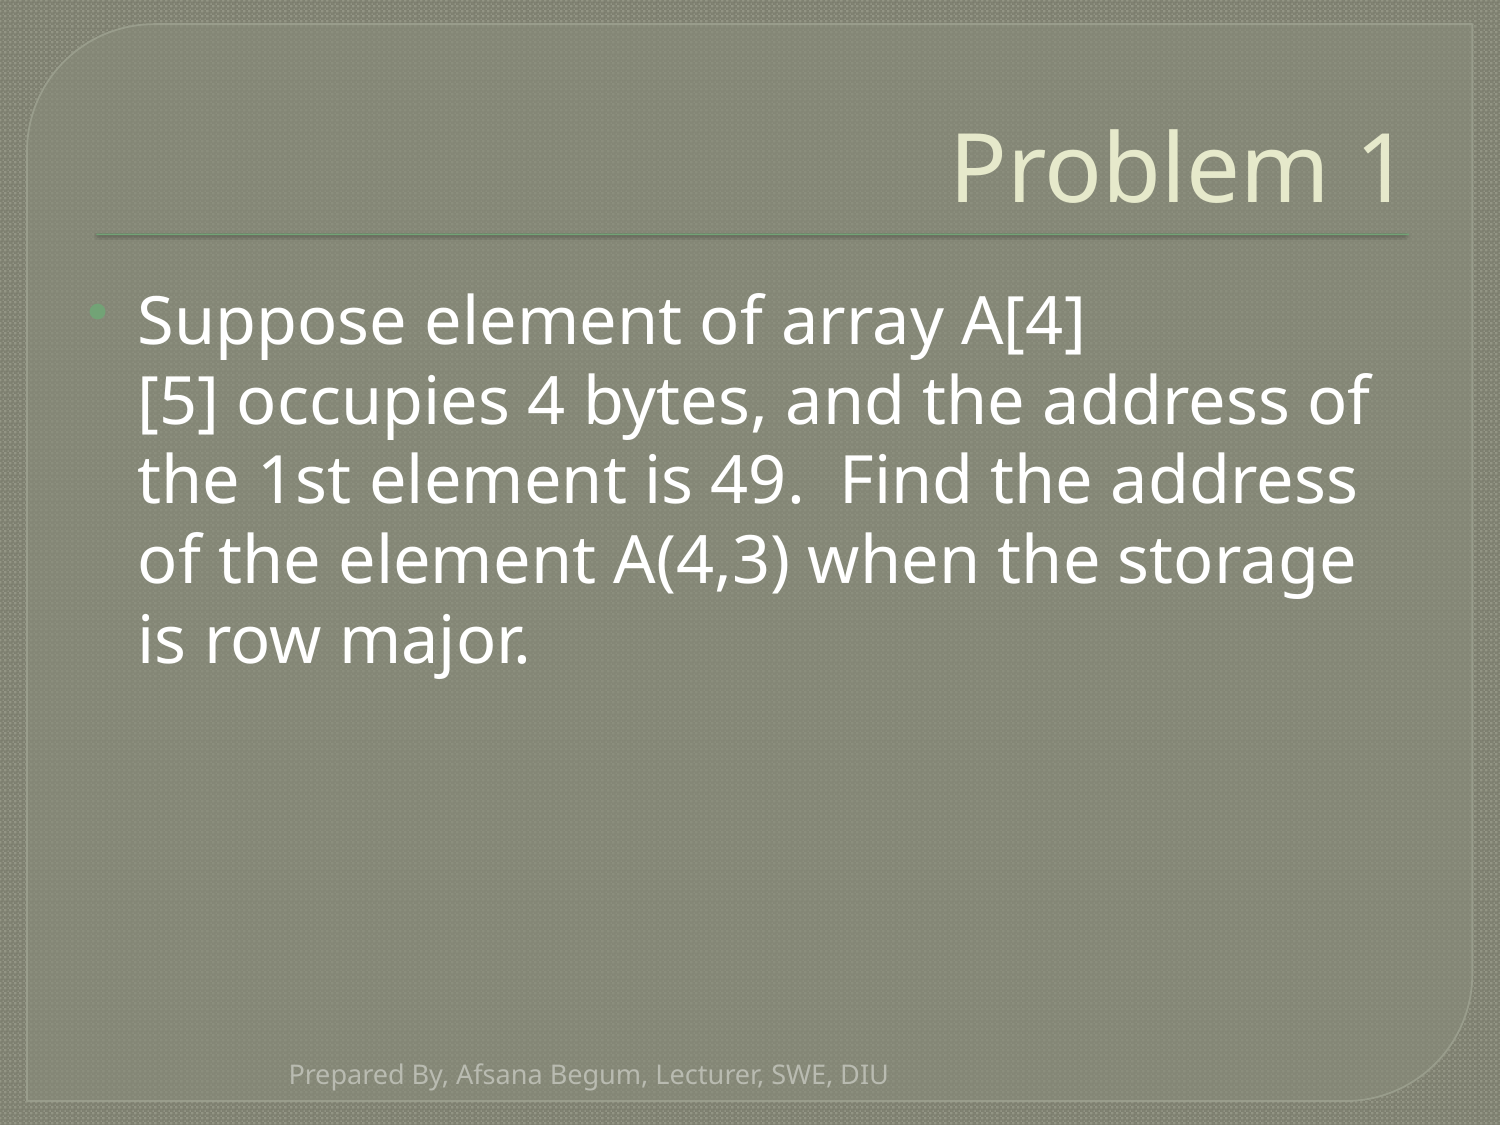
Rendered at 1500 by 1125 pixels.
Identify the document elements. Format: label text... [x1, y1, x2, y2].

footer Prepared By, Afsana Begum, Lecturer, SWE, DIU [212, 1050, 904, 1095]
title Problem 1 [75, 41, 1425, 230]
list Suppose element of array A[4][5] occupies 4 bytes, and the address of the 1st element is 49. Find the address of the element A(4,3) when the storage is row major. [75, 270, 1425, 1013]
